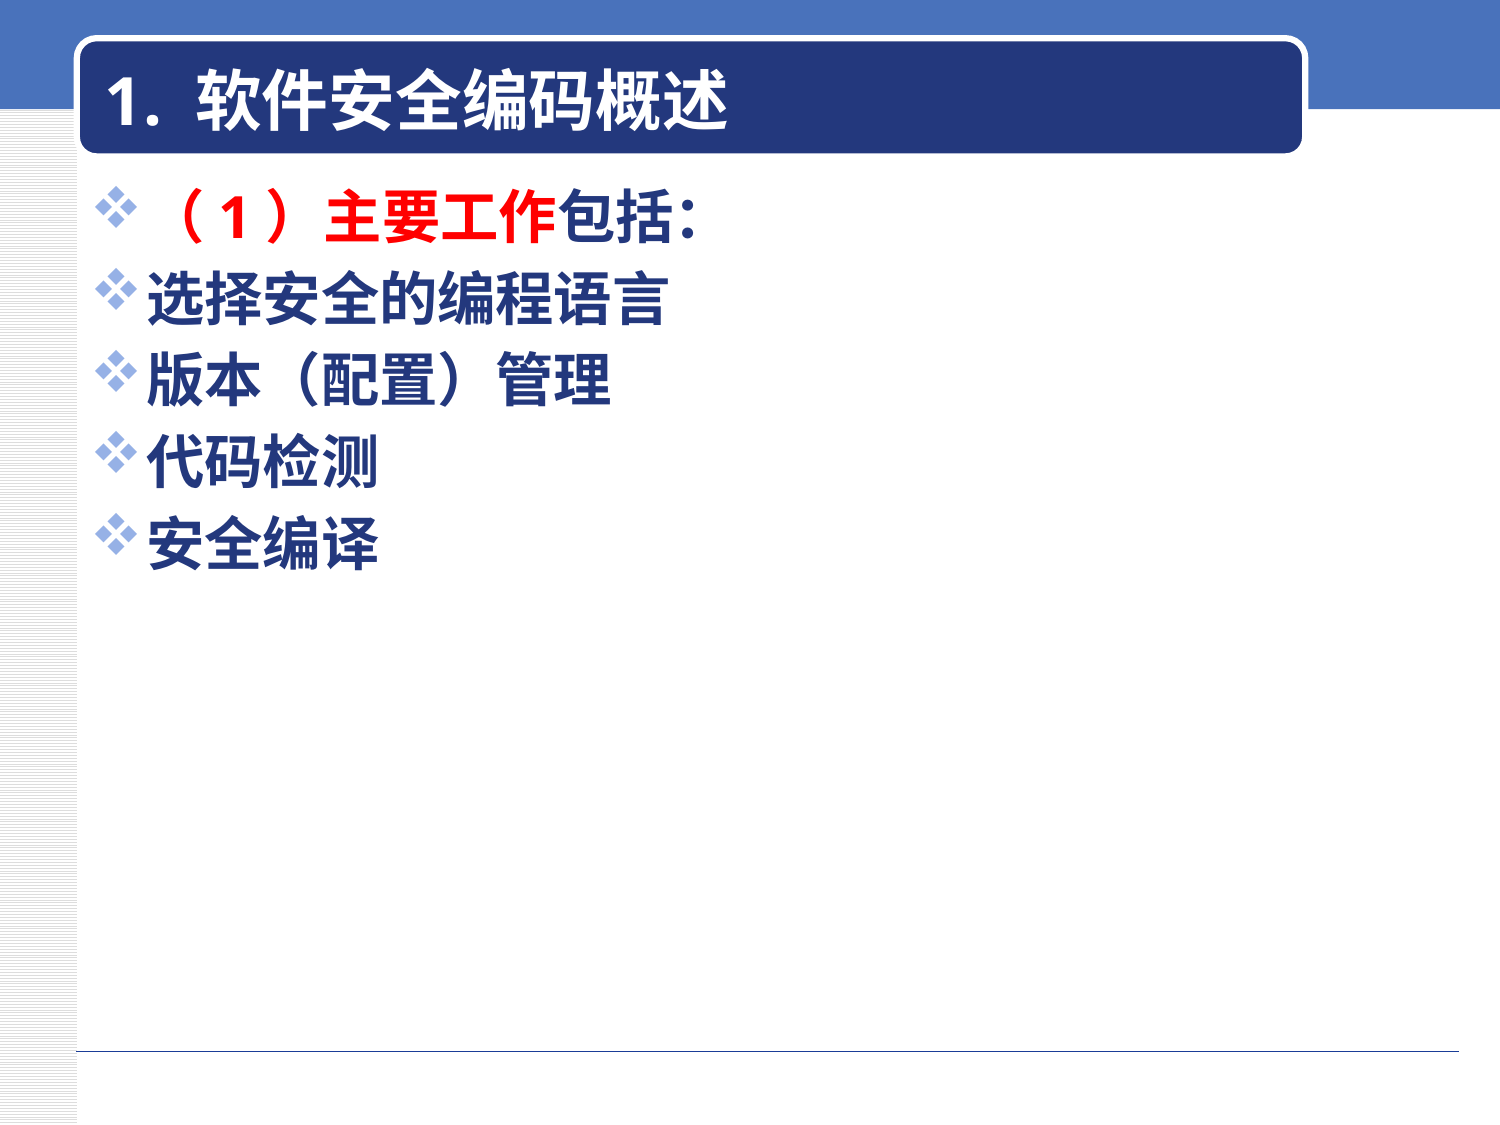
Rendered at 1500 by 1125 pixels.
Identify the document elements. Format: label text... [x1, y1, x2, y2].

title 1. 软件安全编码概述 [89, 52, 1425, 145]
list （1）主要工作包括： 选择安全的编程语言 版本（配置）管理 代码检测 安全编译 [75, 172, 1425, 920]
